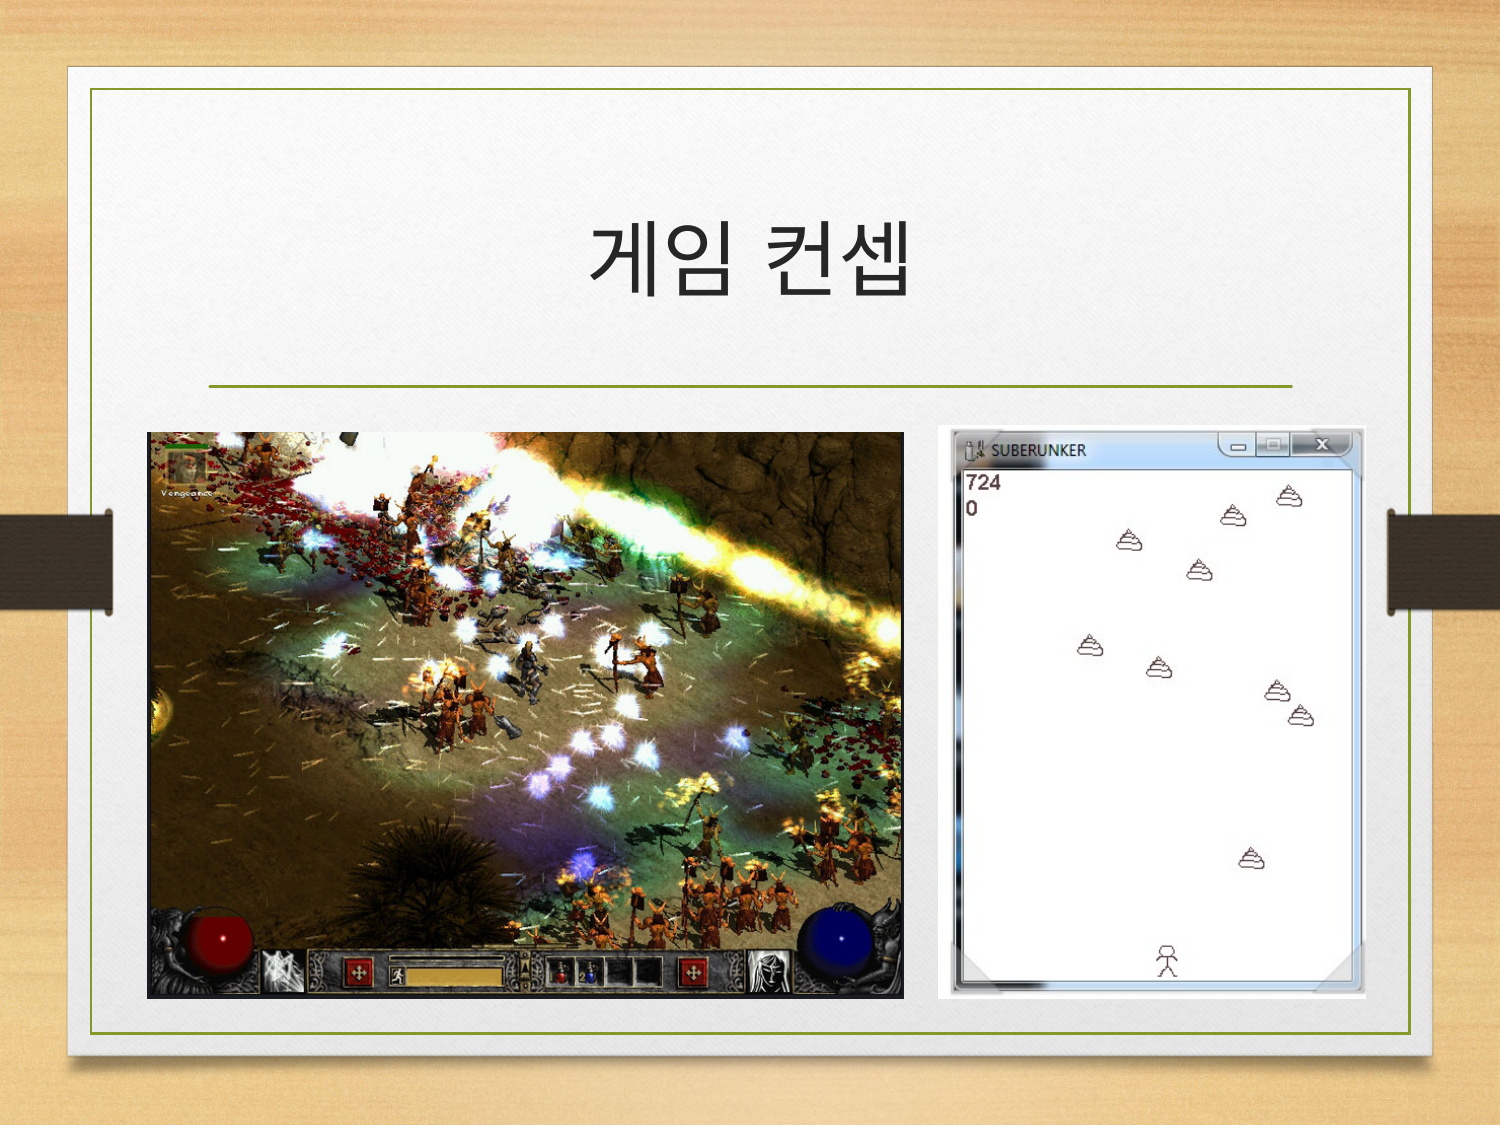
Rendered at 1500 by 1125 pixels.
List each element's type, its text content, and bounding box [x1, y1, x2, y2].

title 게임 컨셉 [193, 150, 1309, 365]
picture [0, 0, 1500, 1125]
